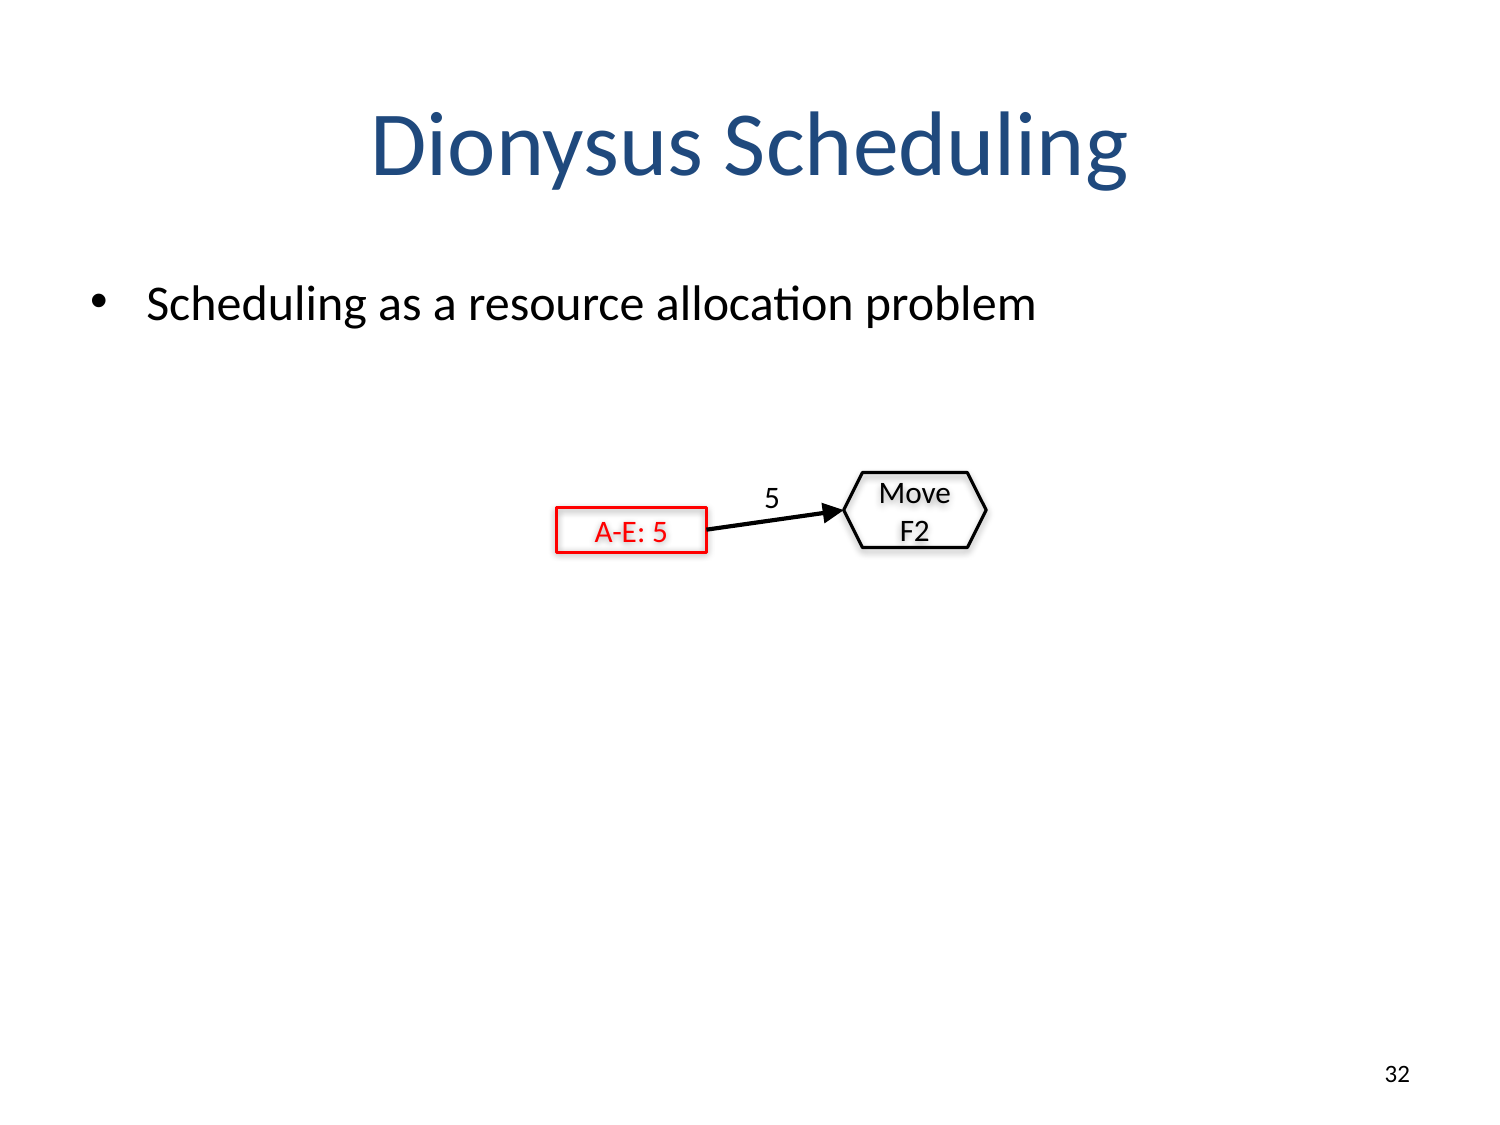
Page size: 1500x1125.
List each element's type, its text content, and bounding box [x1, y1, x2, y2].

slide_number 31 [1074, 1042, 1425, 1103]
list Scheduling as a resource allocation problem [75, 262, 1425, 1005]
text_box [556, 469, 987, 553]
title Dionysus Scheduling [75, 45, 1425, 233]
